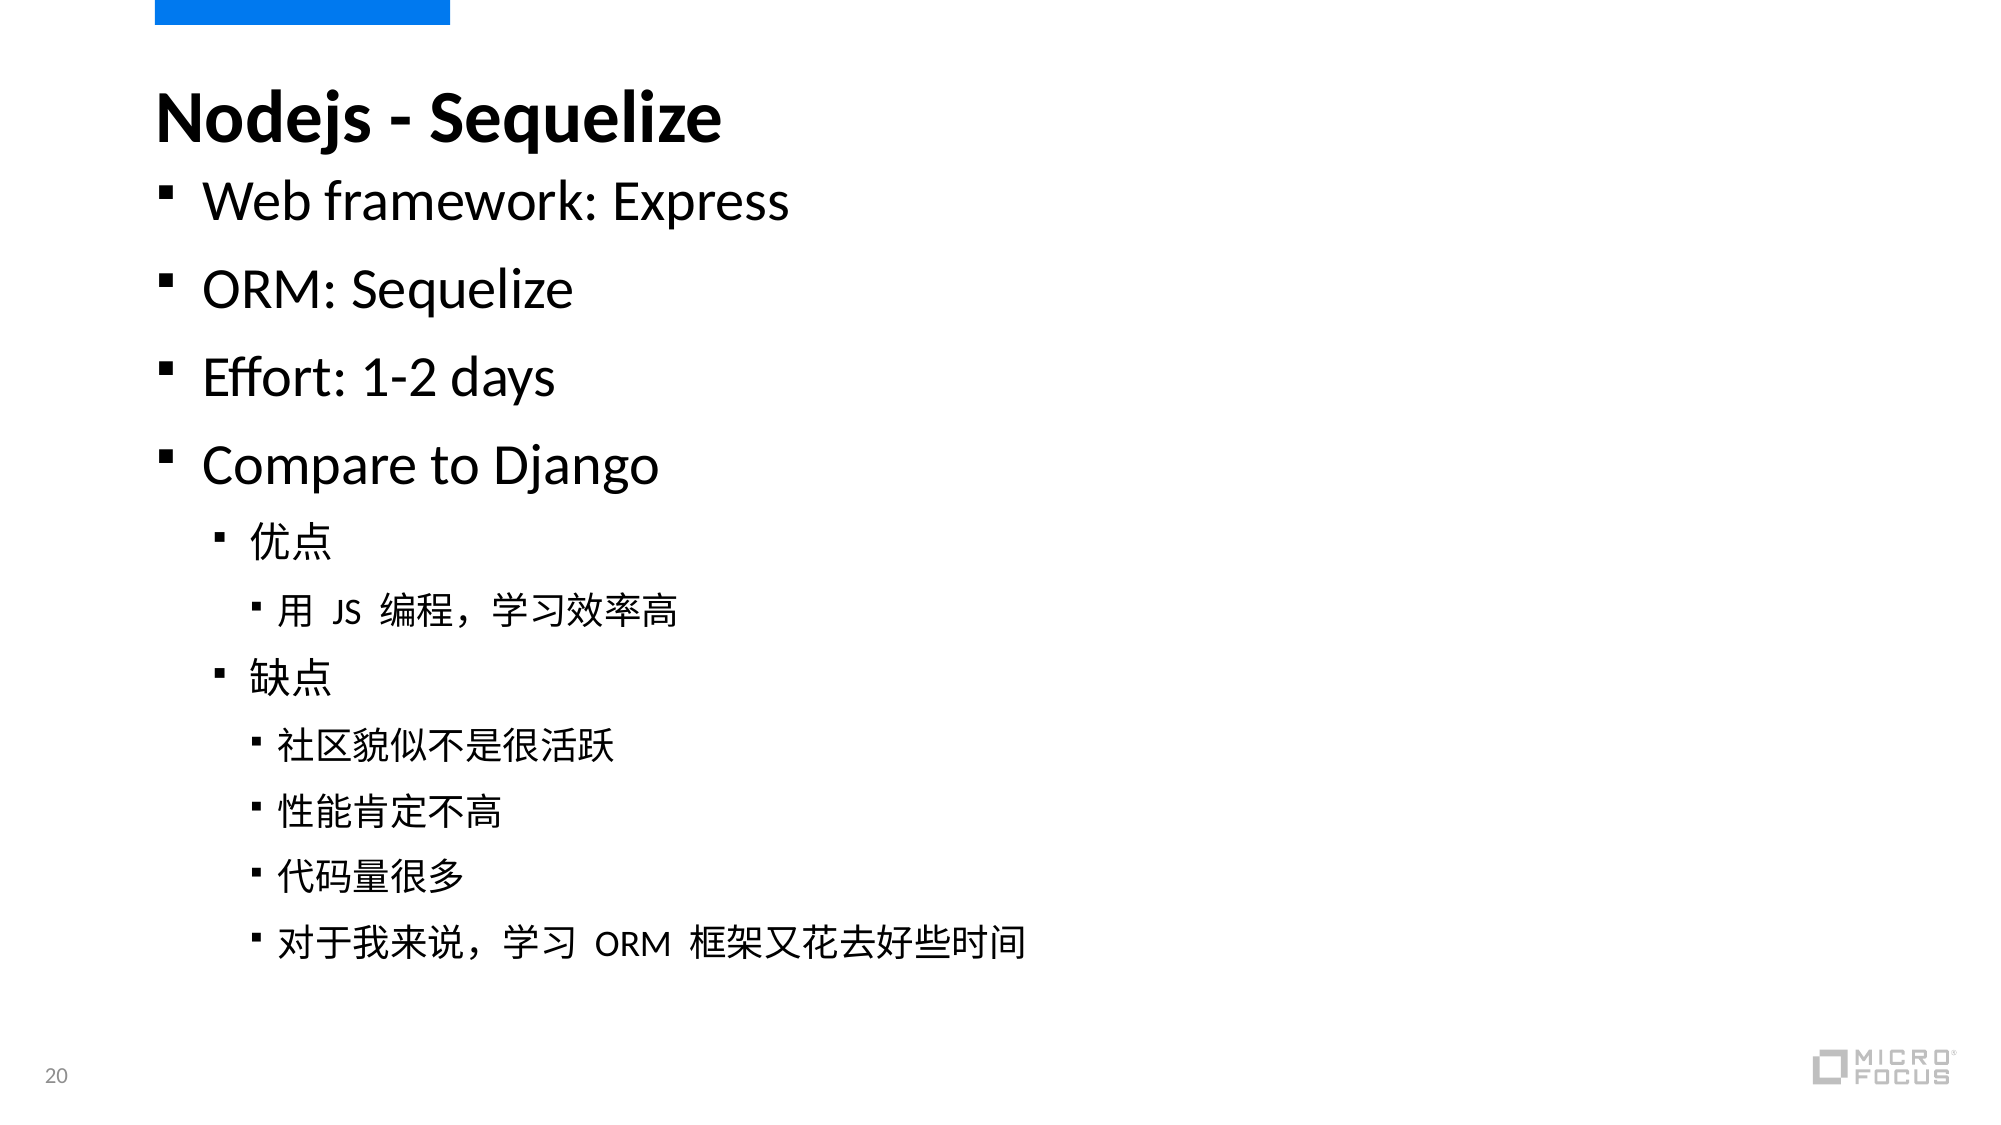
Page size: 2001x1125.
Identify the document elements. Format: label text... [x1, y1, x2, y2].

list Web framework: Express ORM: Sequelize Effort: 1-2 days Compare to Django 优点 用 JS 编程，学习效率高 缺点 社区貌似不是很活跃 性能肯定不高 代码量很多 对于我来说，学习 ORM 框架又花去好些时间 [155, 179, 1847, 1014]
title Nodejs - Sequelize [155, 70, 1847, 179]
slide_number 20 [30, 1051, 90, 1097]
